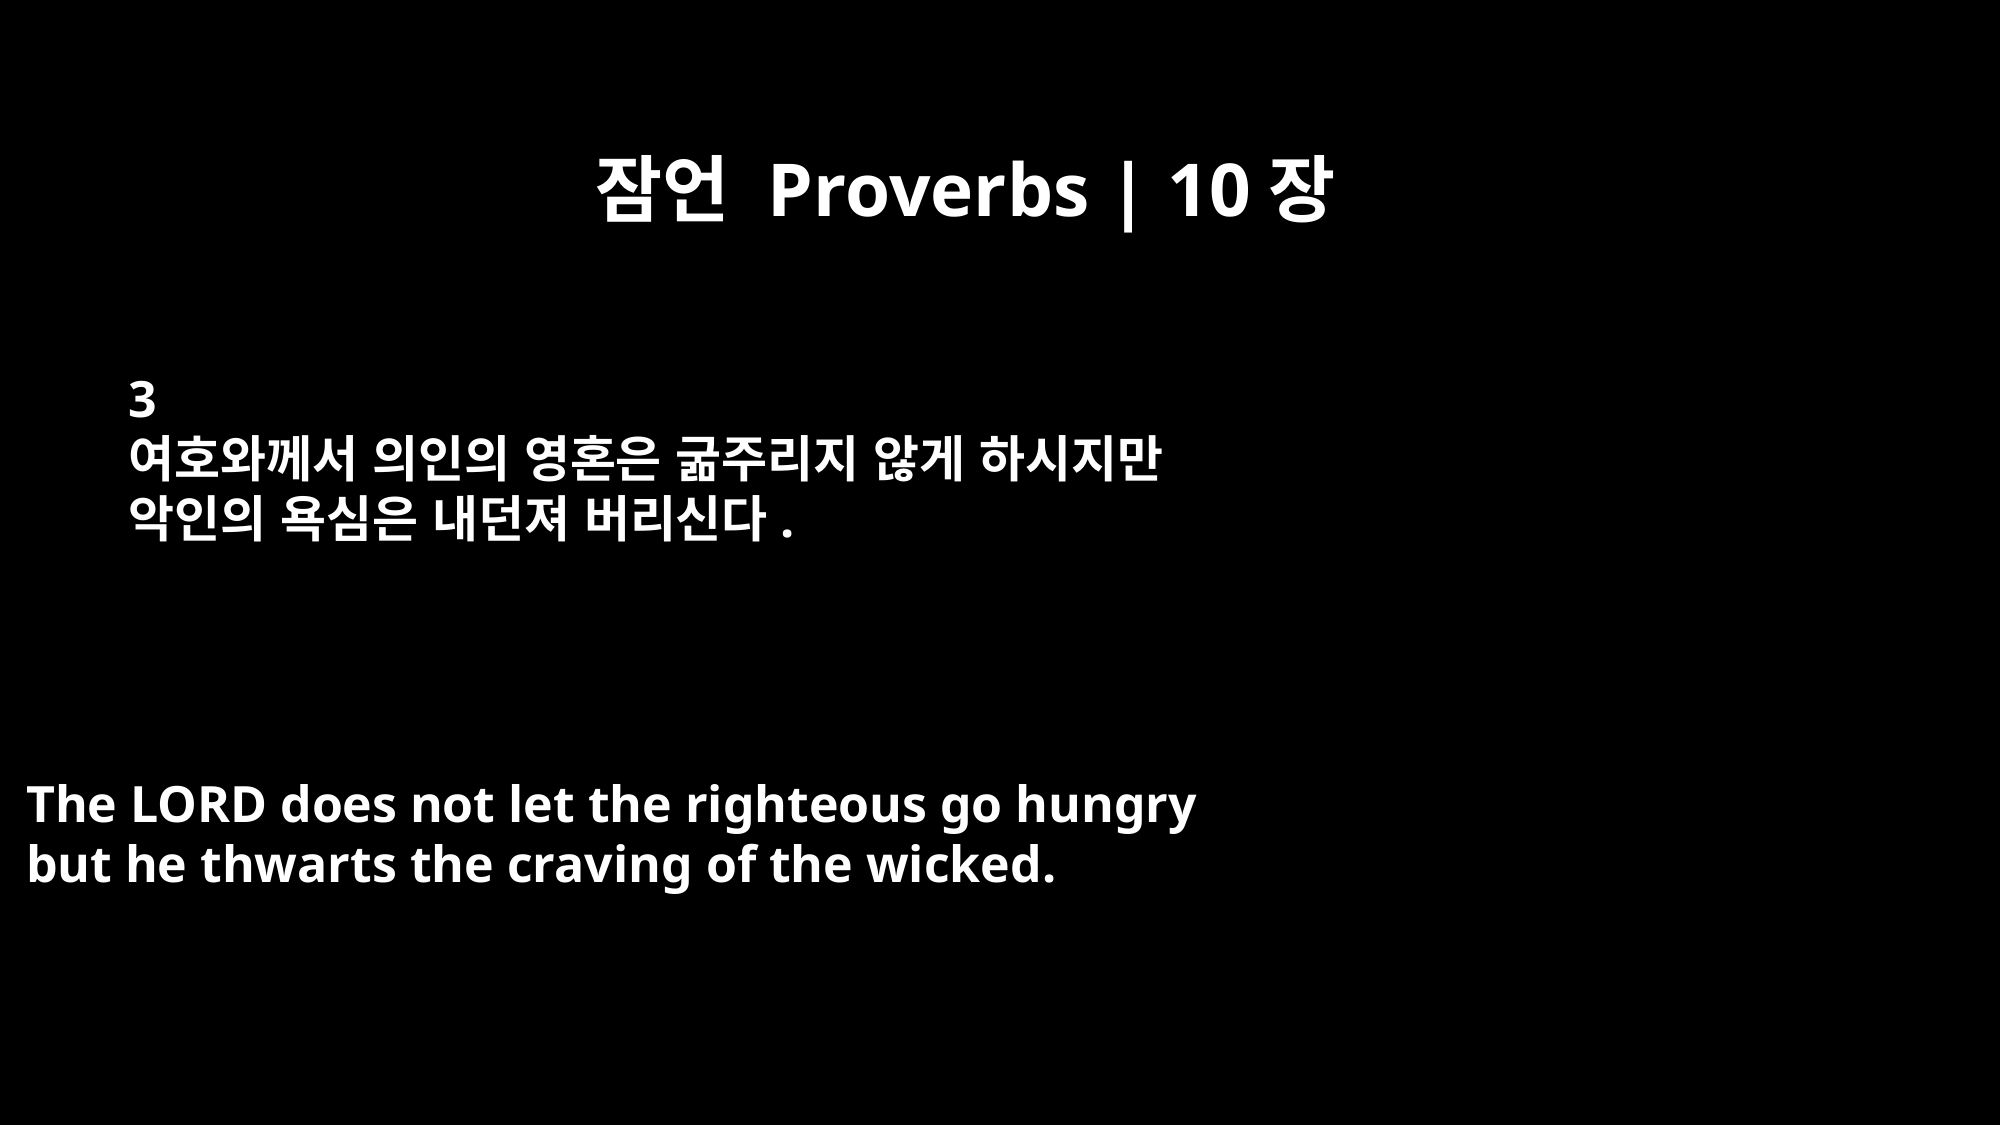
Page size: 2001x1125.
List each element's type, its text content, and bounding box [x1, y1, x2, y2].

text_box 3 여호와께서 의인의 영혼은 굶주리지 않게 하시지만 악인의 욕심은 내던져 버리신다. [113, 359, 1179, 555]
text_box 잠언 Proverbs | 10장 [580, 136, 1352, 239]
text_box The LORD does not let the righteous go hungry but he thwarts the craving of the wicked. [11, 764, 1213, 900]
